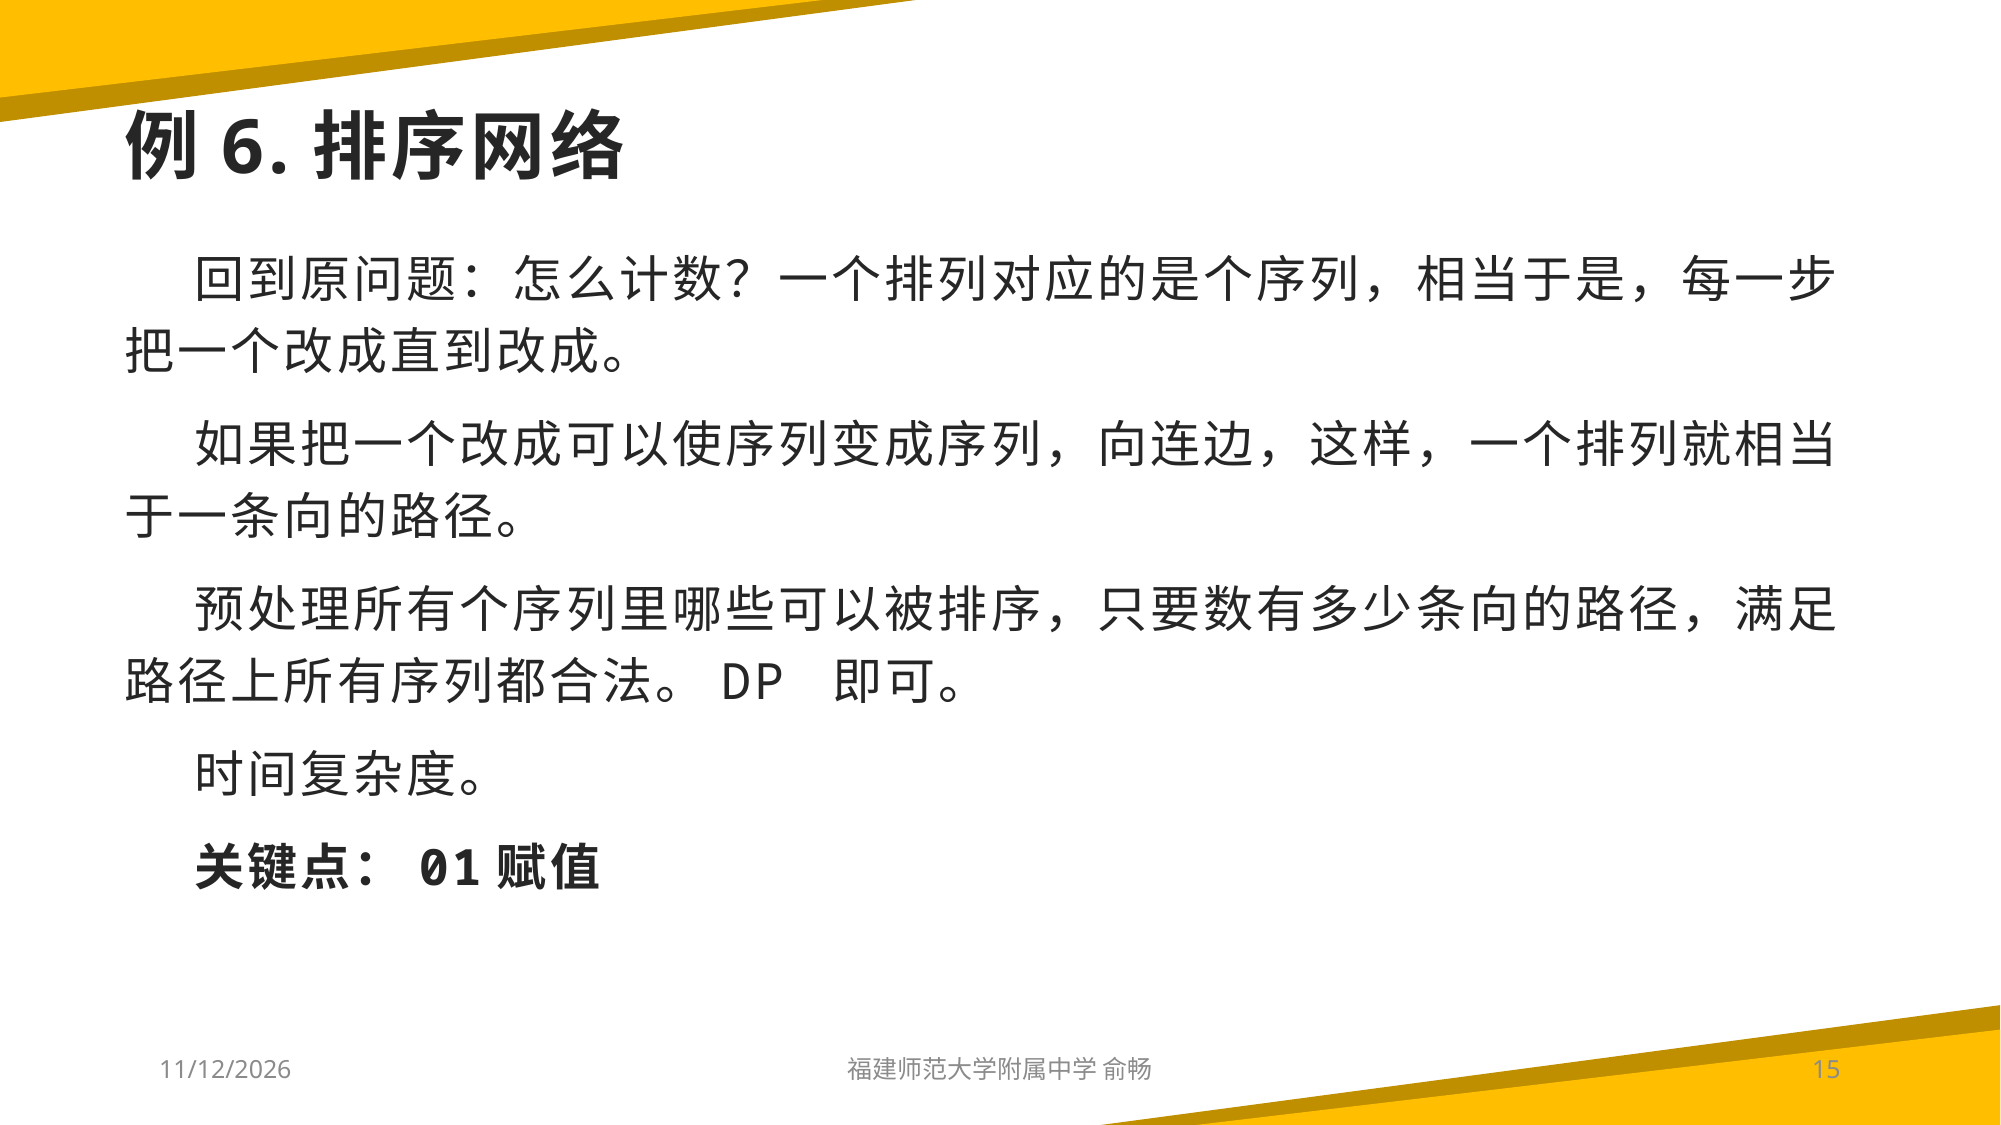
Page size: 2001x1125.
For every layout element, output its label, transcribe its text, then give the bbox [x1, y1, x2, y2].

title 例6.排序网络 [109, 72, 1891, 202]
footer 福建师范大学附属中学 俞畅 [675, 1041, 1325, 1094]
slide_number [144, 1041, 588, 1094]
slide_number 15 [1412, 1041, 1856, 1094]
